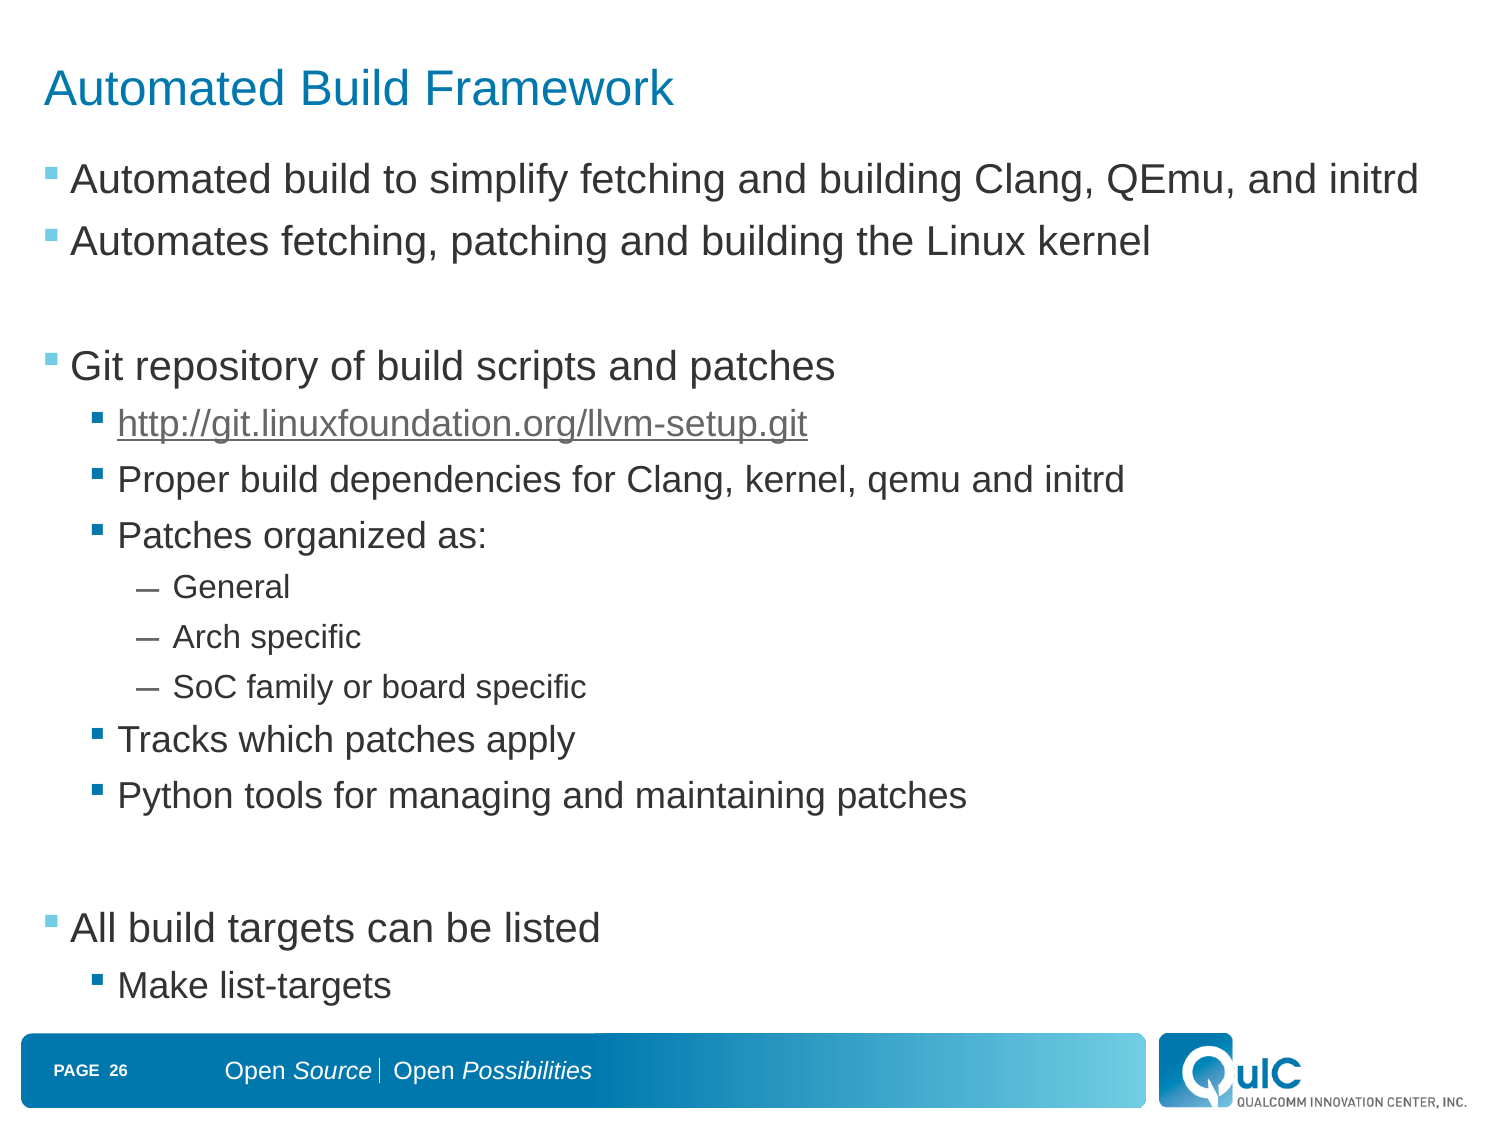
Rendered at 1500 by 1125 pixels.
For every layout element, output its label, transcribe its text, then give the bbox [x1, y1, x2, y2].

picture [1159, 1033, 1482, 1113]
title Automated Build Framework [28, 44, 1462, 138]
list Automated build to simplify fetching and building Clang, QEmu, and initrd Automates fetching, patching and building the Linux kernel Git repository of build scripts and patches http://git.linuxfoundation.org/llvm-setup.git Proper build dependencies for Clang, kernel, qemu and initrd Patches organized as: General Arch specific SoC family or board specific Tracks which patches apply Python tools for managing and maintaining patches All build targets can be listed Make list-targets [26, 148, 1457, 1021]
